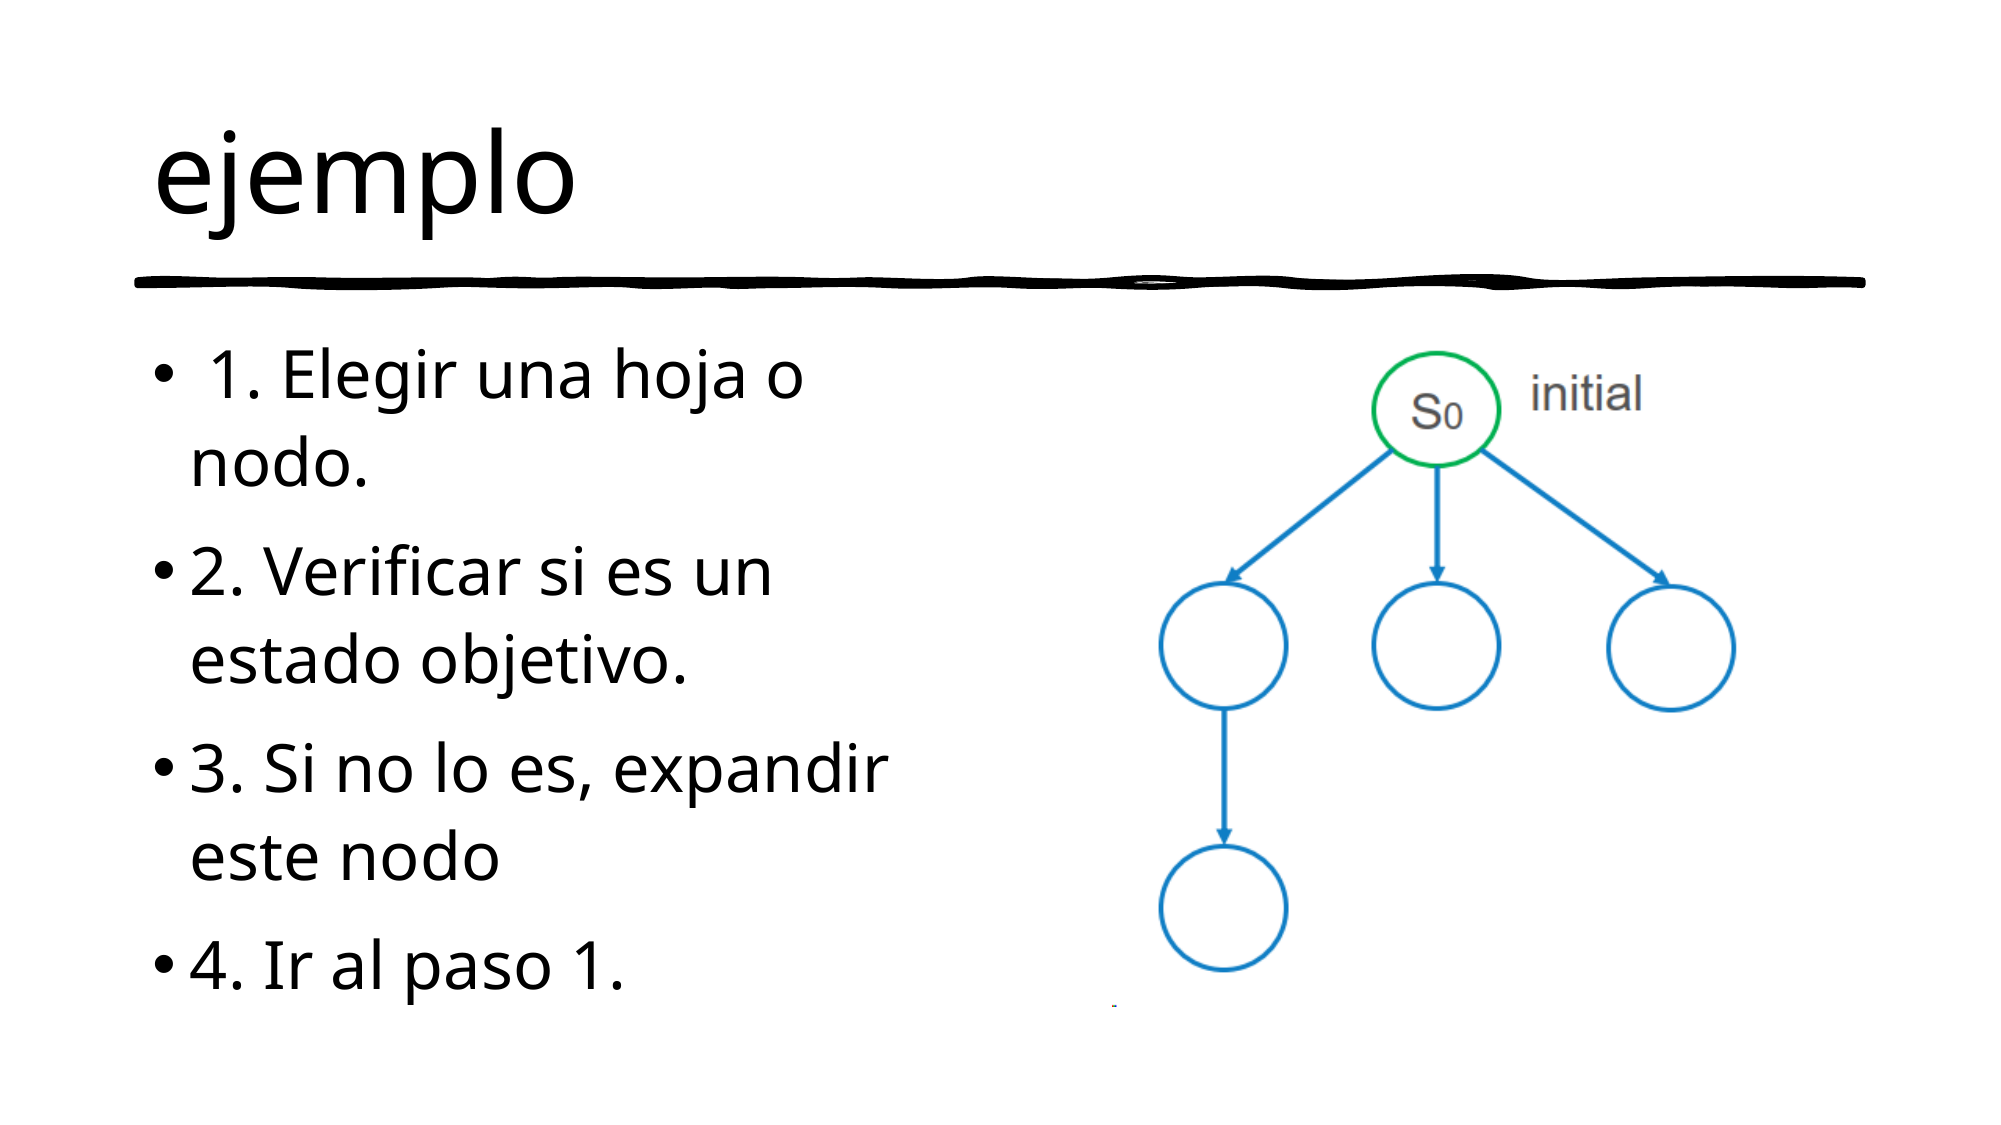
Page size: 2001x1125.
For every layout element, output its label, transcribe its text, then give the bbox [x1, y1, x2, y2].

title ejemplo [137, 59, 1863, 278]
list 1. Elegir una hoja o nodo. 2. Verificar si es un estado objetivo. 3. Si no lo es, expandir este nodo 4. Ir al paso 1. [137, 316, 988, 1014]
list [1112, 323, 1763, 1007]
